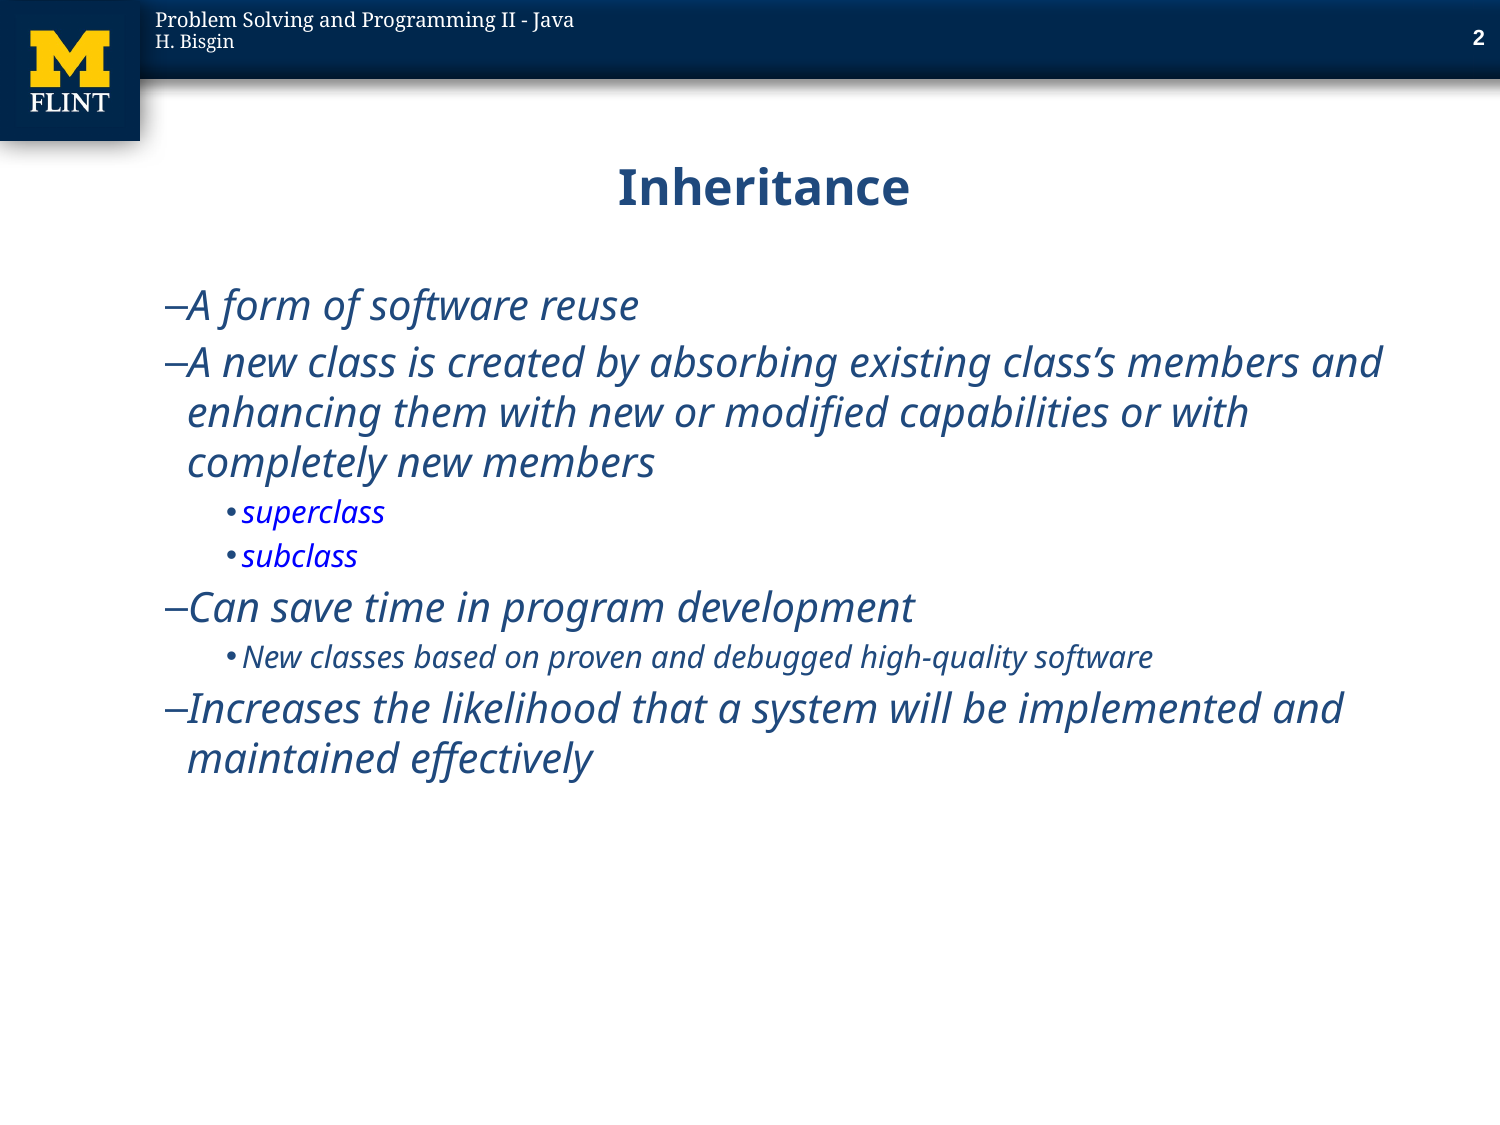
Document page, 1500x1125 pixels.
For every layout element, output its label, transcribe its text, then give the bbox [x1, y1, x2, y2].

title Inheritance [73, 109, 1457, 263]
picture [0, 0, 1500, 1122]
list A form of software reuse A new class is created by absorbing existing class’s members and enhancing them with new or modified capabilities or with completely new members superclass subclass Can save time in program development New classes based on proven and debugged high-quality software Increases the likelihood that a system will be implemented and maintained effectively [75, 269, 1425, 990]
slide_number 2 [1149, 6, 1500, 67]
